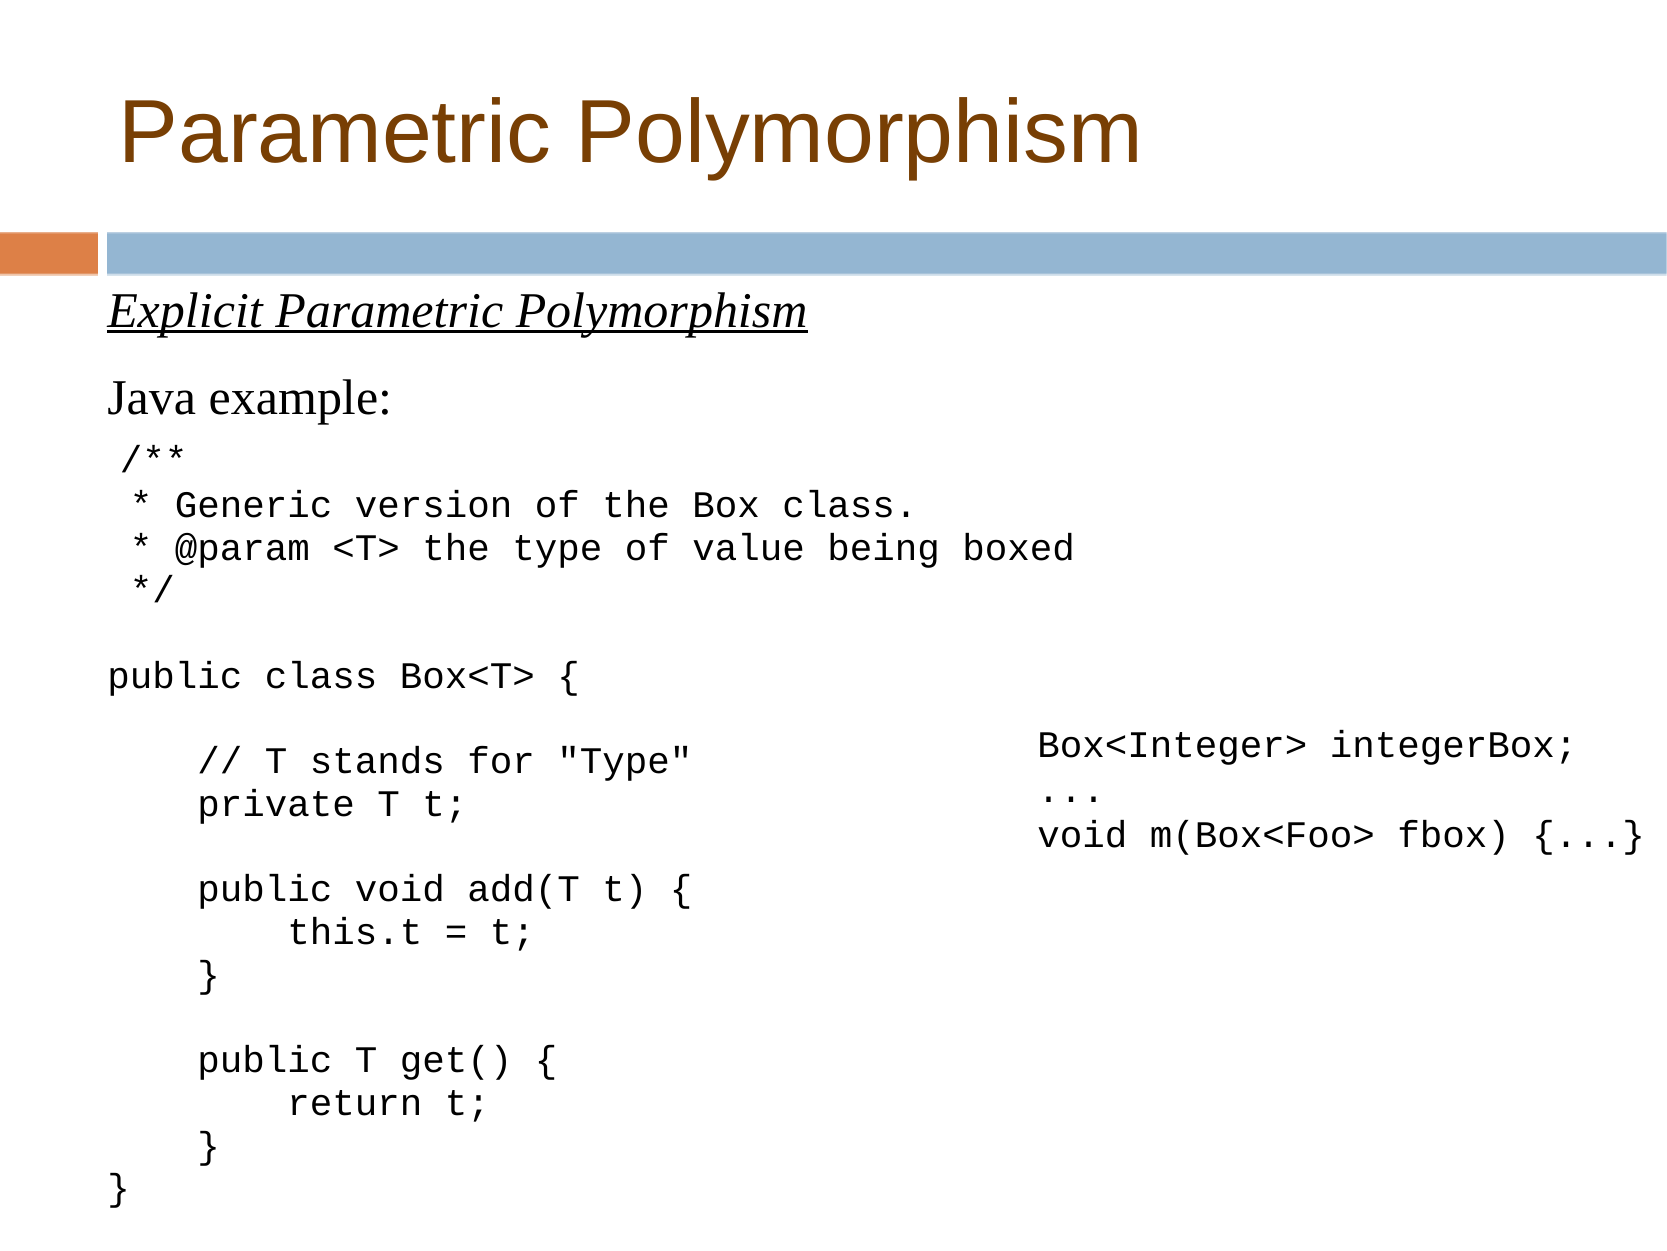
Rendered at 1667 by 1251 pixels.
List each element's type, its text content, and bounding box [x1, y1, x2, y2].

text_box Box<Integer> integerBox; ... void m(Box<Foo> fbox) {...} [1022, 712, 1660, 863]
text_box Explicit Parametric Polymorphism Java example: /** * Generic version of the Box class. * @param <T> the type of value being boxed */ public class Box<T> { // T stands for "Type" private T t; public void add(T t) { this.t = t; } public T get() { return t; } } [107, 296, 1559, 1210]
picture [0, 223, 1667, 286]
text_box Parametric Polymorphism [118, 80, 1591, 184]
